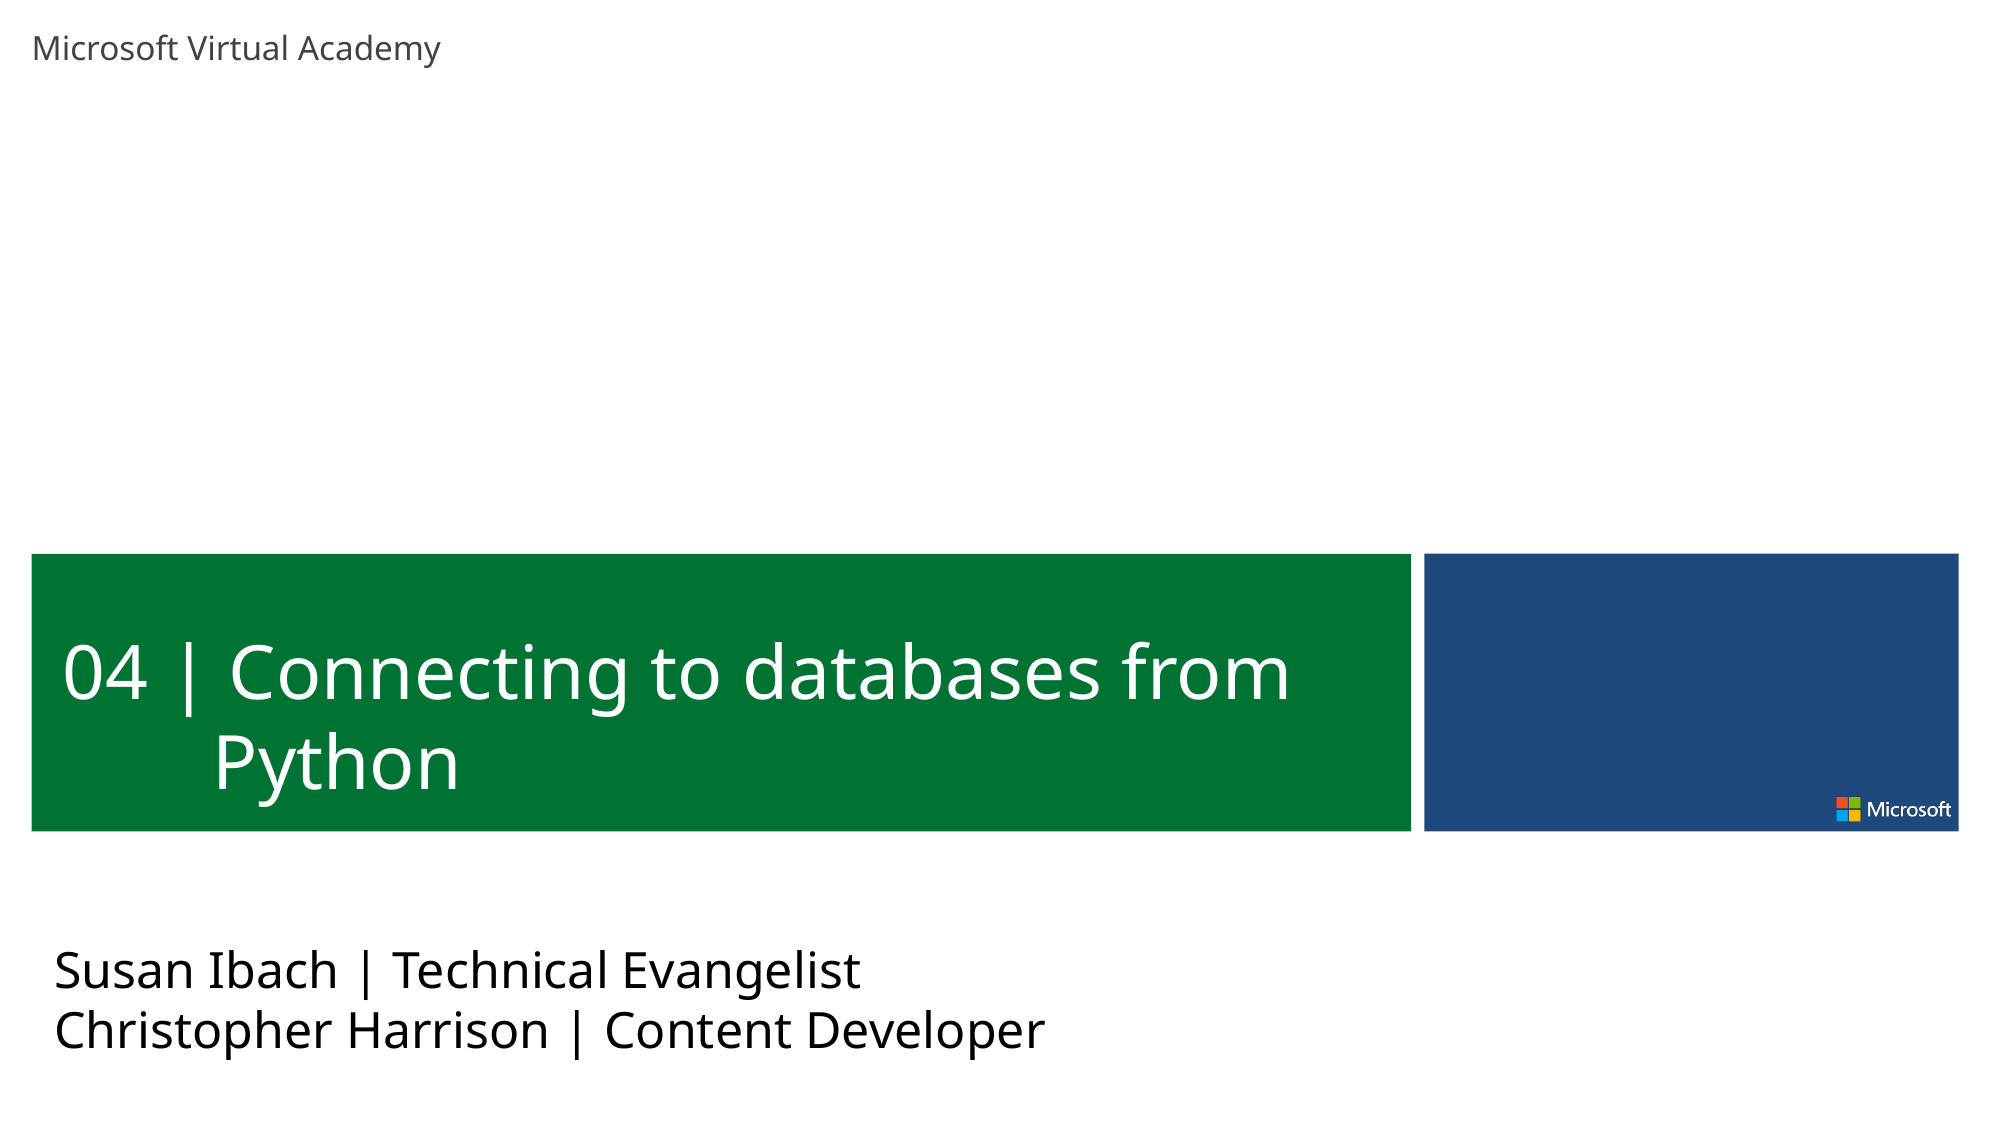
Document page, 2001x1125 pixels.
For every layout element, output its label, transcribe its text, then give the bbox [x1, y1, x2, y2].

picture [1834, 790, 1956, 827]
list 04 | Connecting to databases from Python [47, 568, 1396, 813]
subtitle Susan Ibach | Technical Evangelist Christopher Harrison | Content Developer [31, 841, 1412, 1082]
